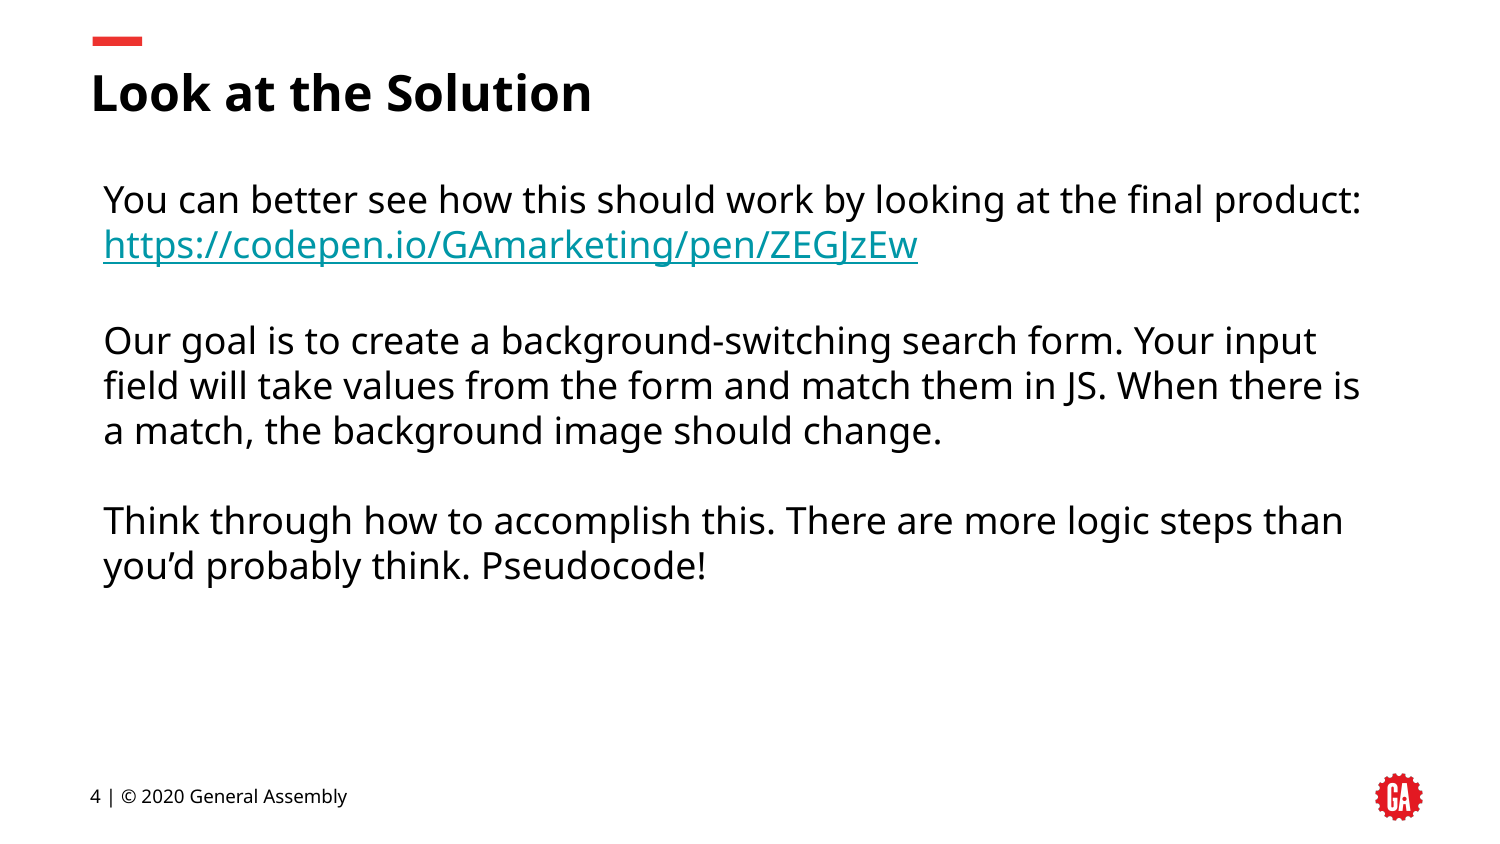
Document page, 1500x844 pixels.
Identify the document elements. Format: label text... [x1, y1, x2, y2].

title Look at the Solution [75, 46, 1473, 140]
slide_number ‹#› | © 2020 General Assembly [75, 764, 545, 830]
picture [1373, 771, 1425, 823]
text_box You can better see how this should work by looking at the final product: https://codepen.io/GAmarketing/pen/ZEGJzEw Our goal is to create a background-switching search form. Your input field will take values from the form and match them in JS. When there is a match, the background image should change. Think through how to accomplish this. There are more logic steps than you’d probably think. Pseudocode! [88, 161, 1398, 654]
